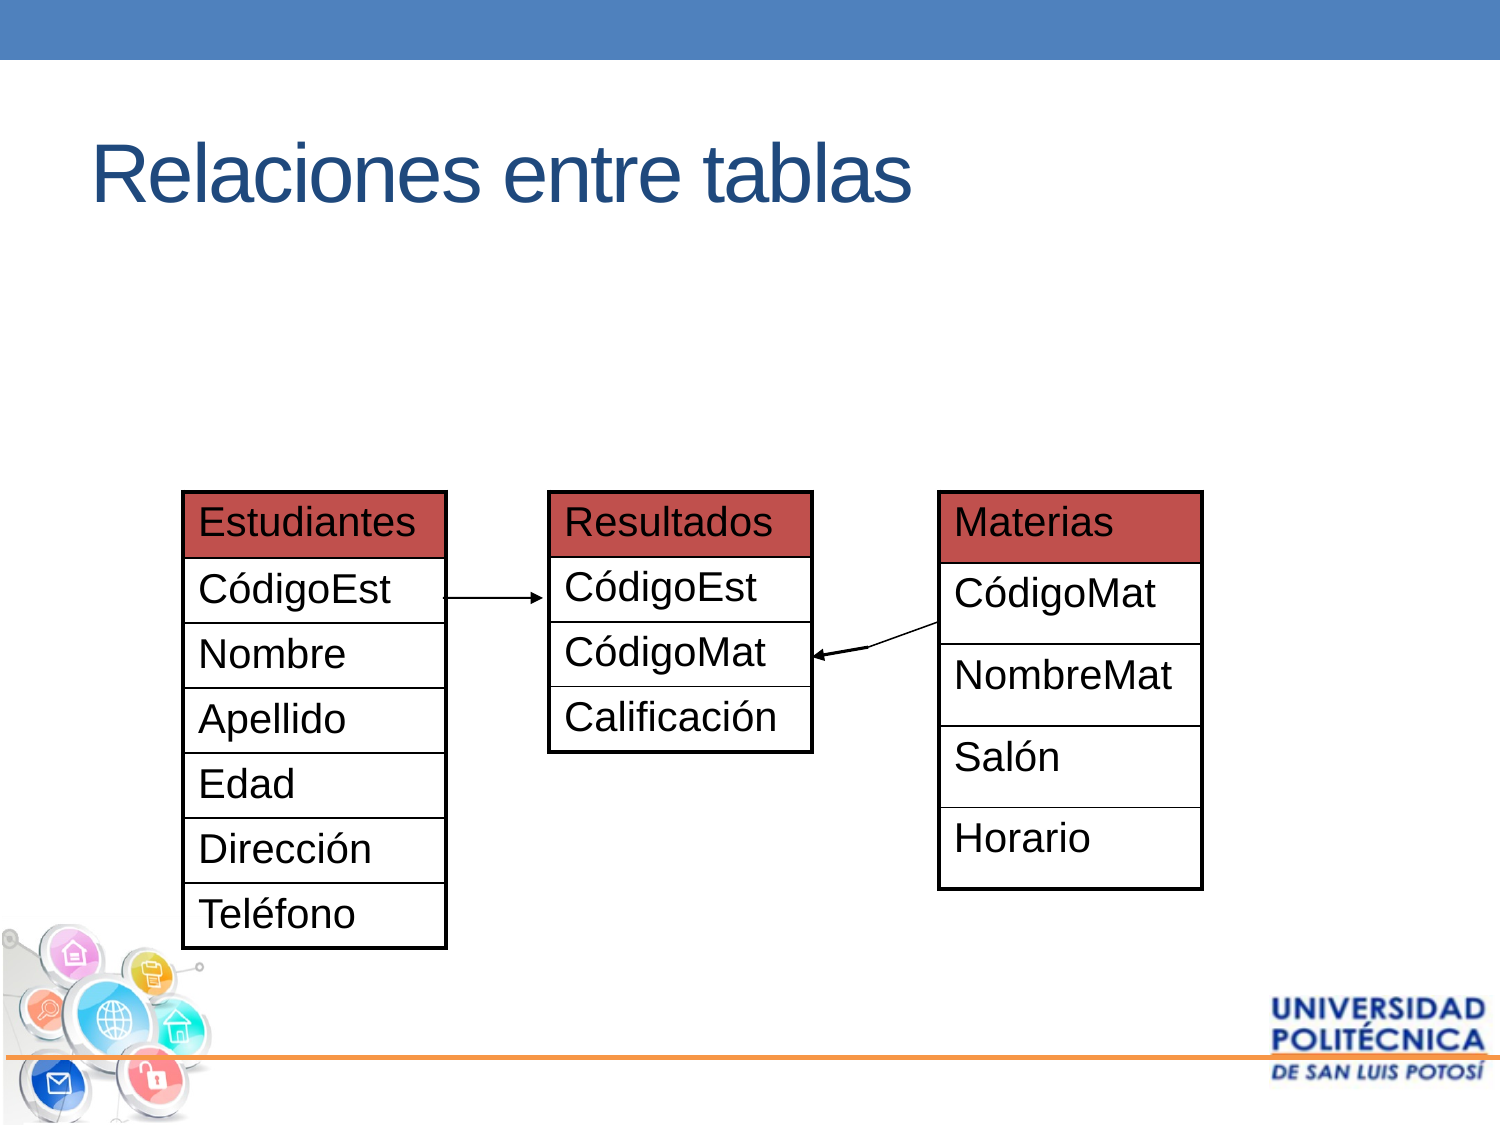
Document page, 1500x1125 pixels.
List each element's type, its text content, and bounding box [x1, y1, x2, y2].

table_cell Calificación [551, 687, 810, 750]
table_cell Dirección [185, 819, 444, 882]
table_cell CódigoEst [551, 558, 810, 621]
table_cell CódigoEst [185, 559, 444, 622]
table_header Resultados [551, 494, 810, 556]
picture [1269, 995, 1495, 1055]
text_box [442, 591, 543, 605]
title Relaciones entre tablas [75, 87, 1425, 250]
table_header Materias [941, 494, 1200, 562]
table_cell Edad [185, 754, 444, 817]
picture [1269, 1060, 1495, 1091]
picture [2, 916, 224, 1125]
table_cell Nombre [185, 624, 444, 687]
table_cell Horario [941, 808, 1200, 887]
table_header Estudiantes [185, 494, 444, 557]
table_cell NombreMat [941, 645, 1200, 725]
table_cell CódigoMat [551, 623, 810, 686]
text_box [811, 647, 869, 661]
table_cell Teléfono [185, 884, 444, 946]
table_cell Apellido [185, 689, 444, 752]
table_cell CódigoMat [941, 564, 1200, 643]
table_cell Salón [941, 727, 1200, 807]
